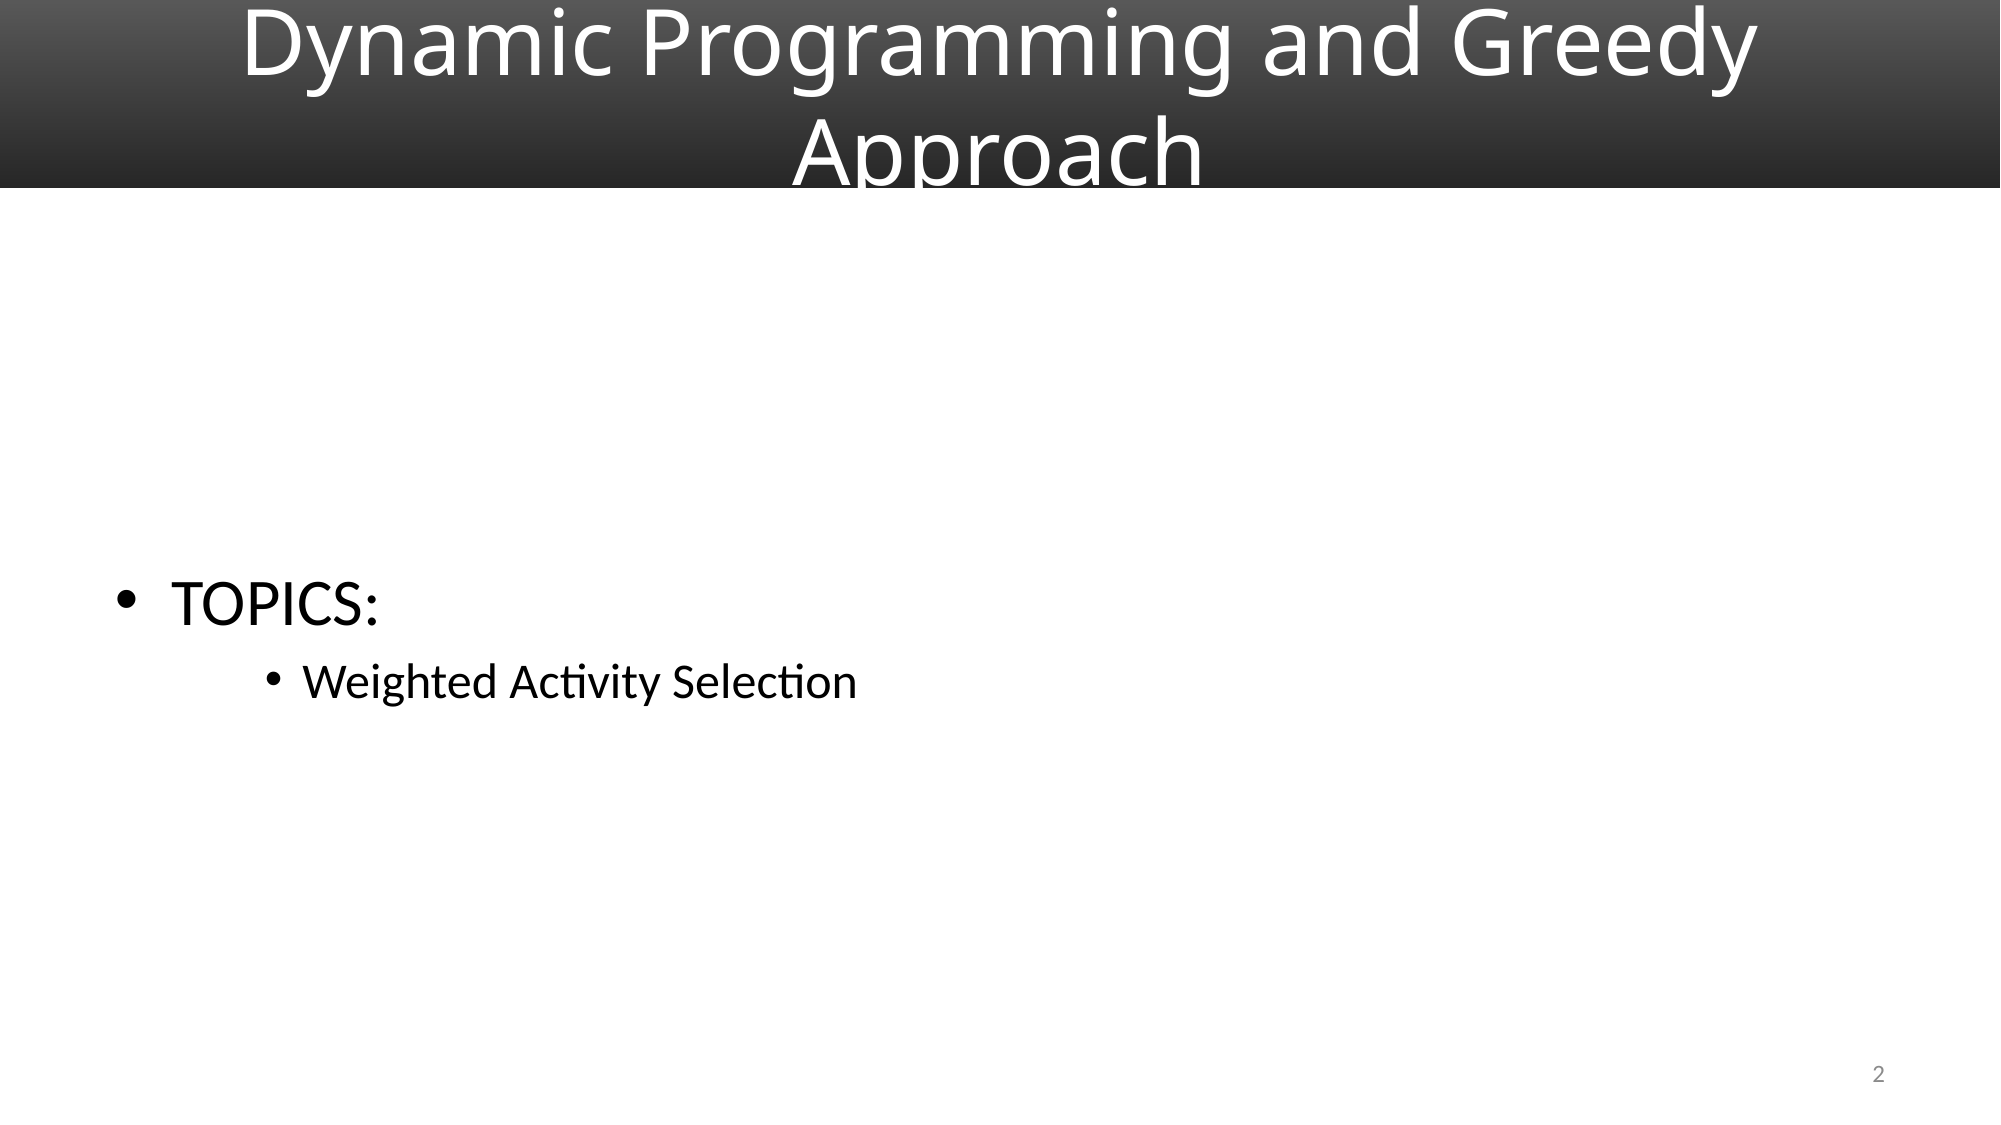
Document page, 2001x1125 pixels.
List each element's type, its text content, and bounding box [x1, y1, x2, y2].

title Dynamic Programming and Greedy Approach [99, 24, 1900, 163]
list TOPICS: Weighted Activity Selection [99, 262, 1900, 1005]
slide_number 2 [1433, 1042, 1900, 1103]
